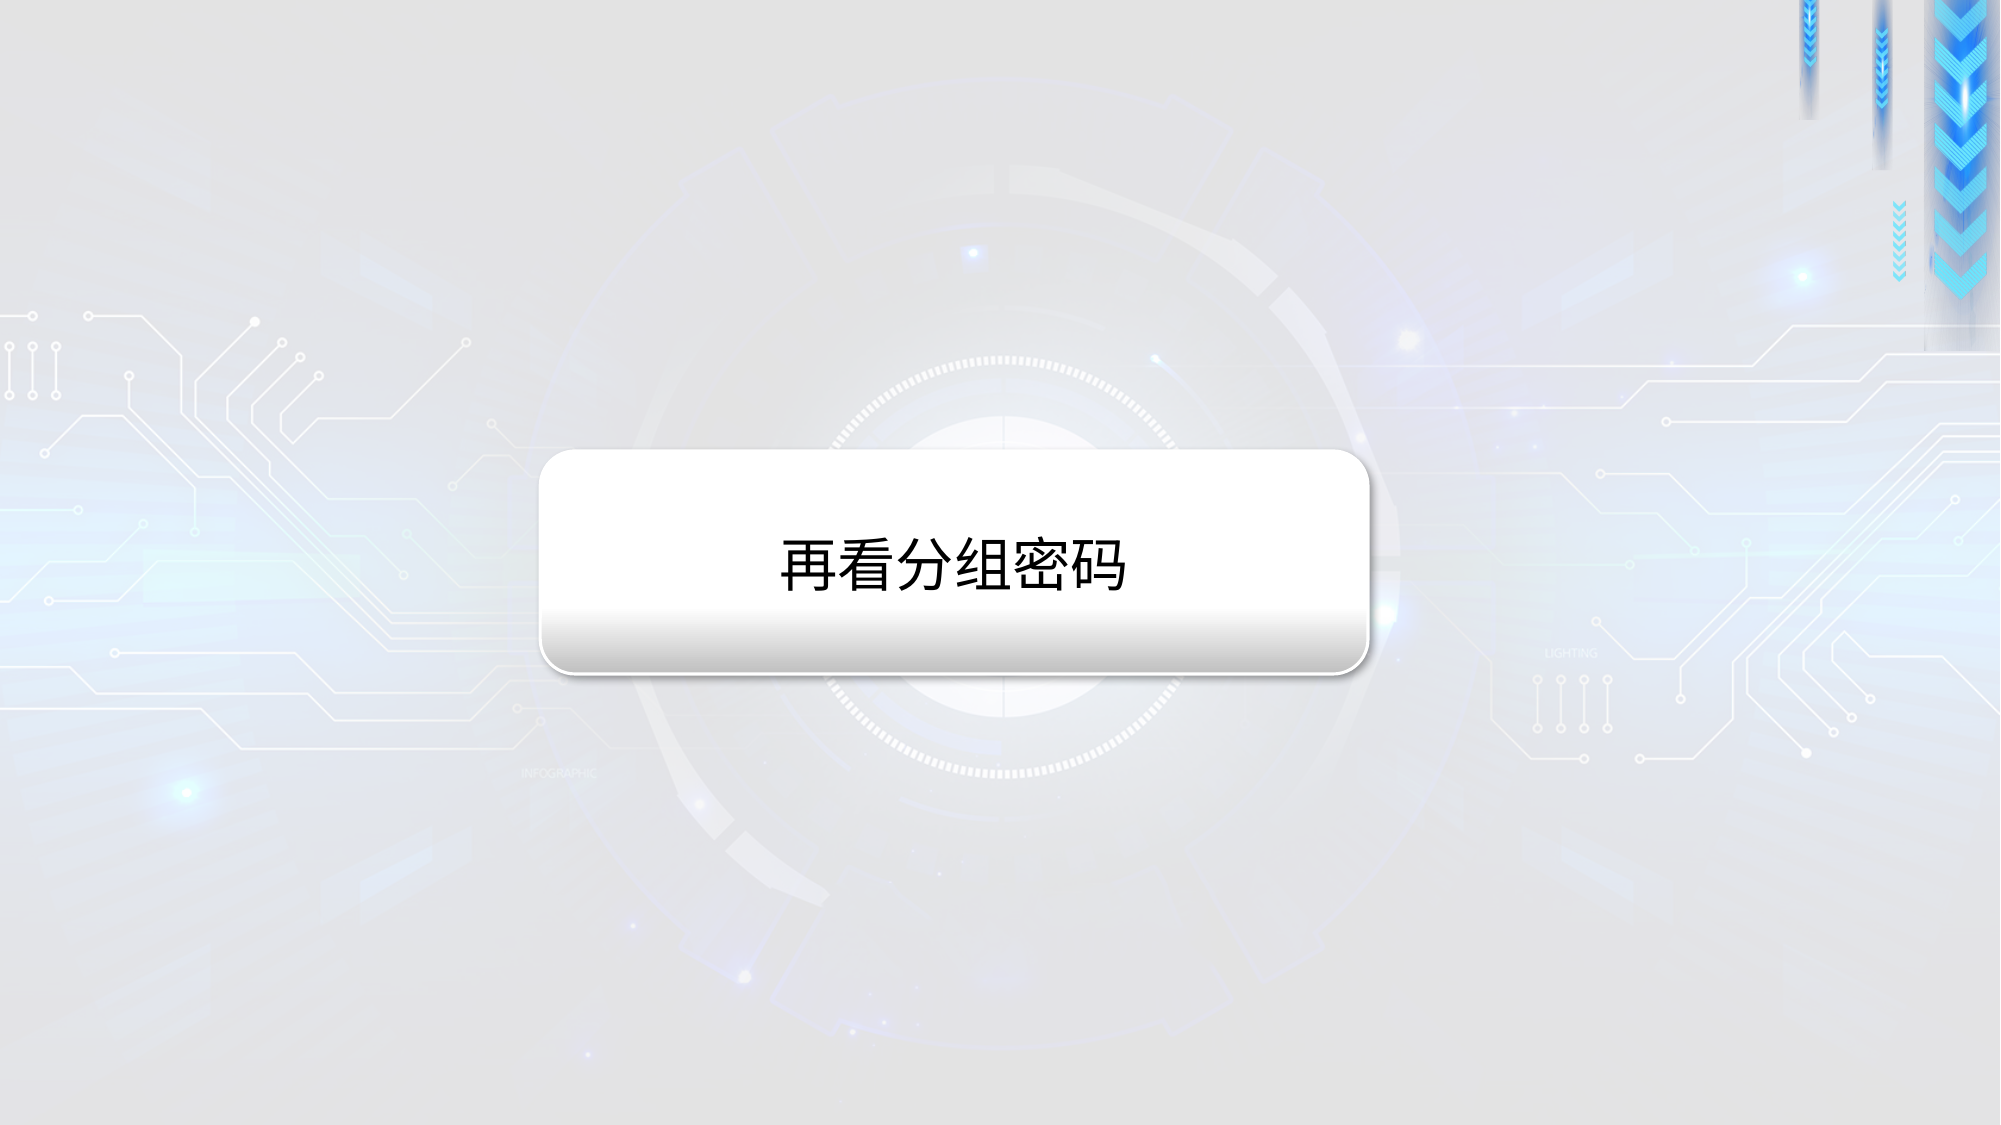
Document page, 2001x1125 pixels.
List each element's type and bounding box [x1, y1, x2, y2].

text_box [540, 450, 1368, 674]
picture [1746, 0, 2001, 351]
